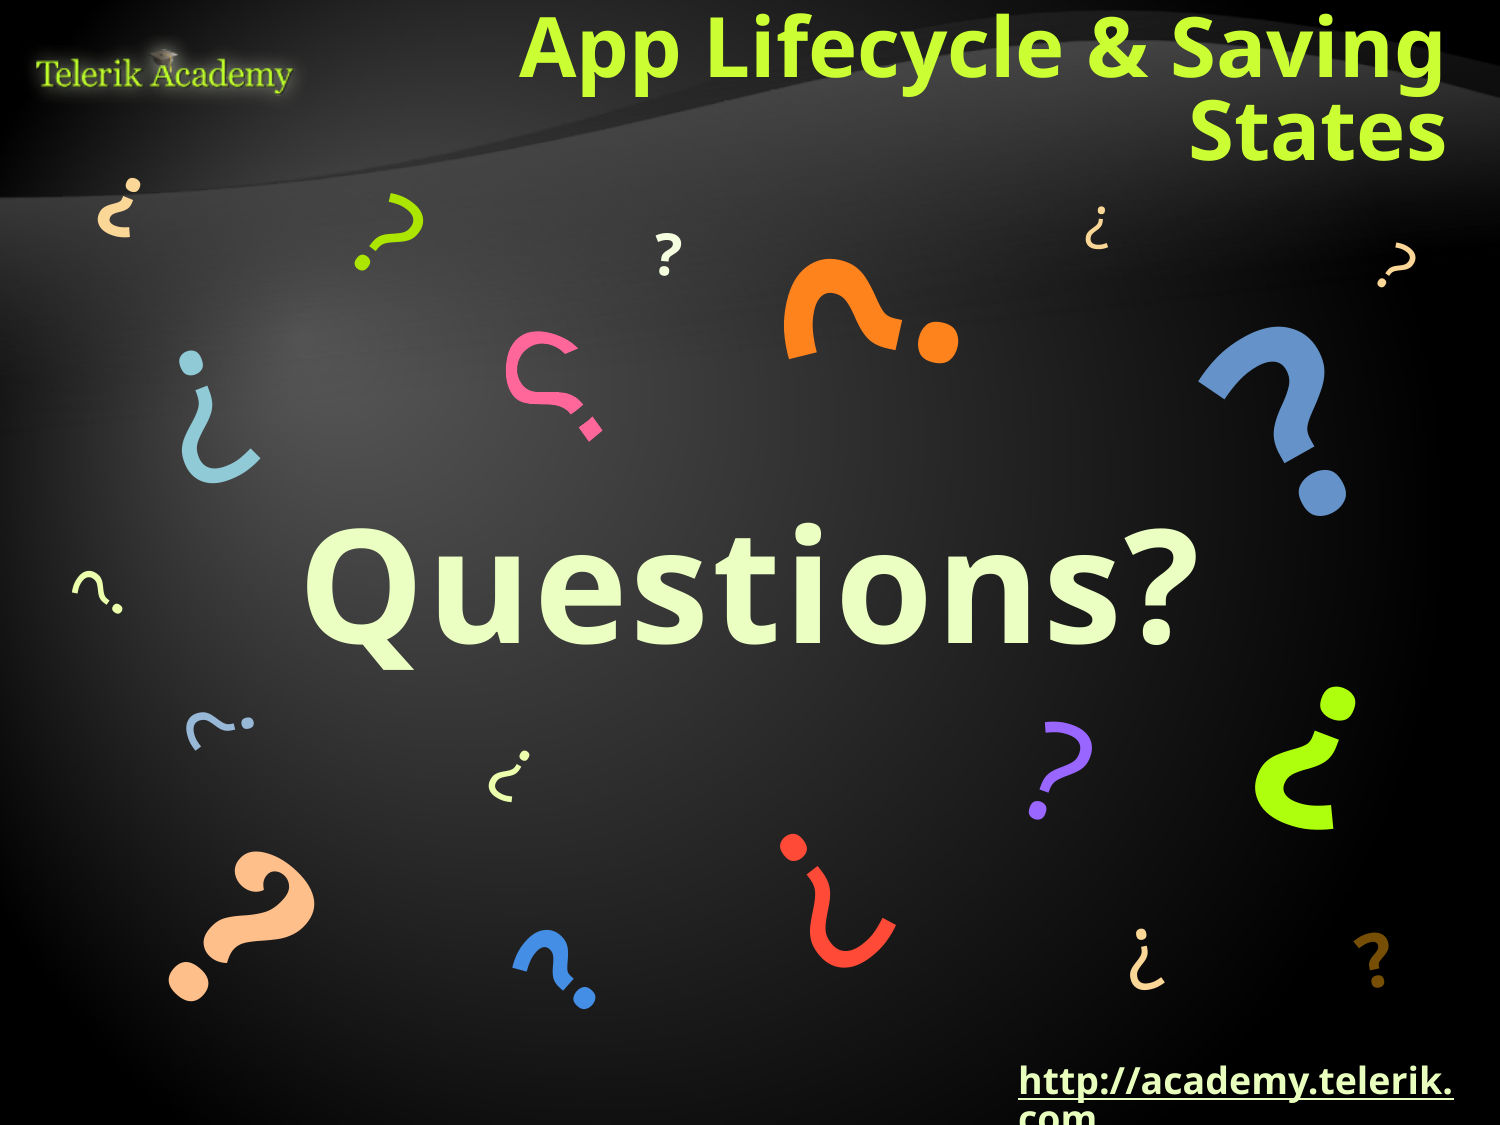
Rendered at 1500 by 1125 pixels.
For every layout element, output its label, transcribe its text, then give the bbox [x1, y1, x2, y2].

picture [0, 0, 1500, 1125]
title App Lifecycle & Saving States [300, 24, 1463, 163]
list http://academy.telerik.com [1003, 1050, 1481, 1111]
